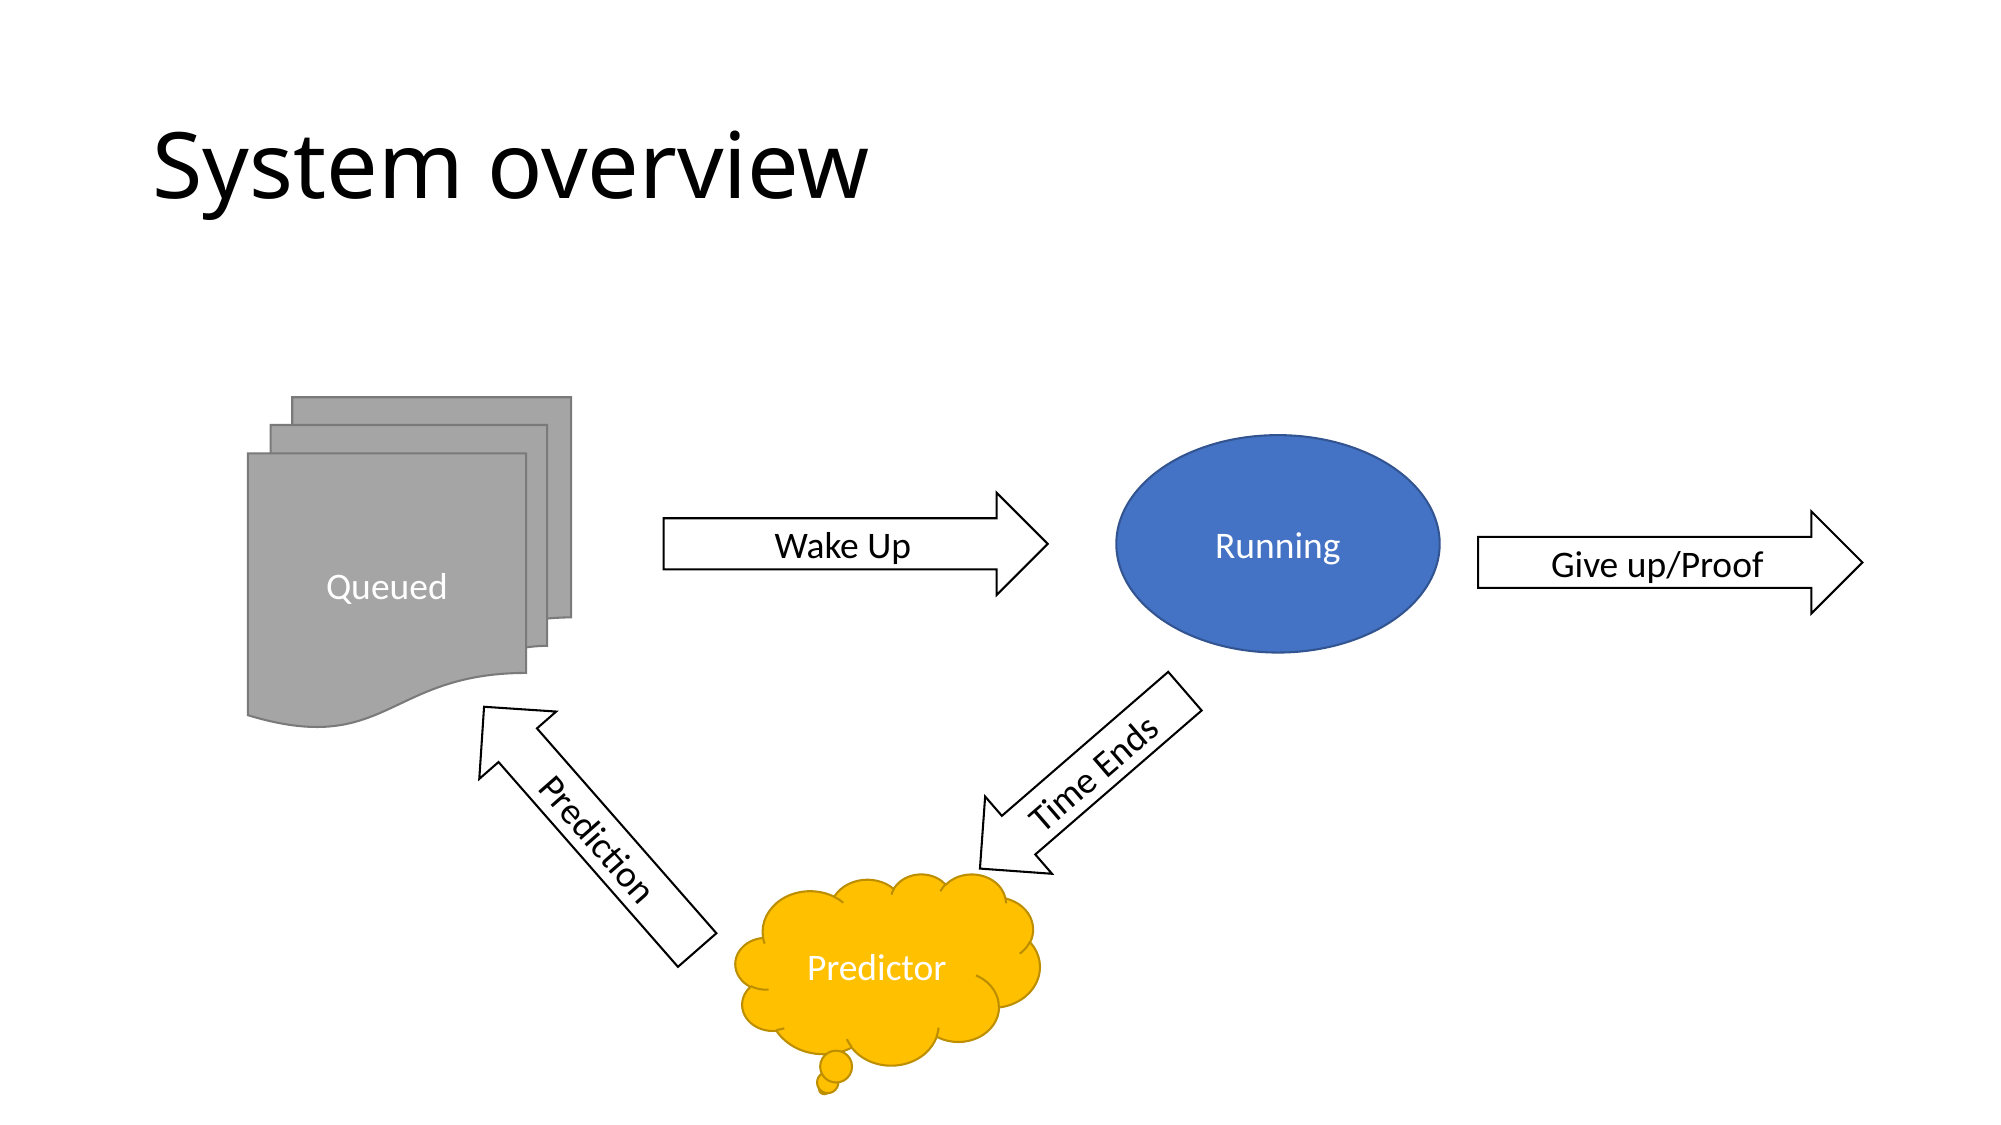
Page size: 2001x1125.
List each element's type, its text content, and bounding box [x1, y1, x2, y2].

text_box Time Ends [978, 670, 1204, 875]
text_box Prediction [478, 705, 718, 969]
text_box Wake Up [662, 490, 1050, 598]
text_box Predictor [734, 873, 1042, 1096]
text_box Running [1115, 434, 1441, 654]
title System overview [137, 59, 1863, 278]
text_box Queued [246, 396, 573, 729]
text_box Give up/Proof [1477, 508, 1864, 617]
